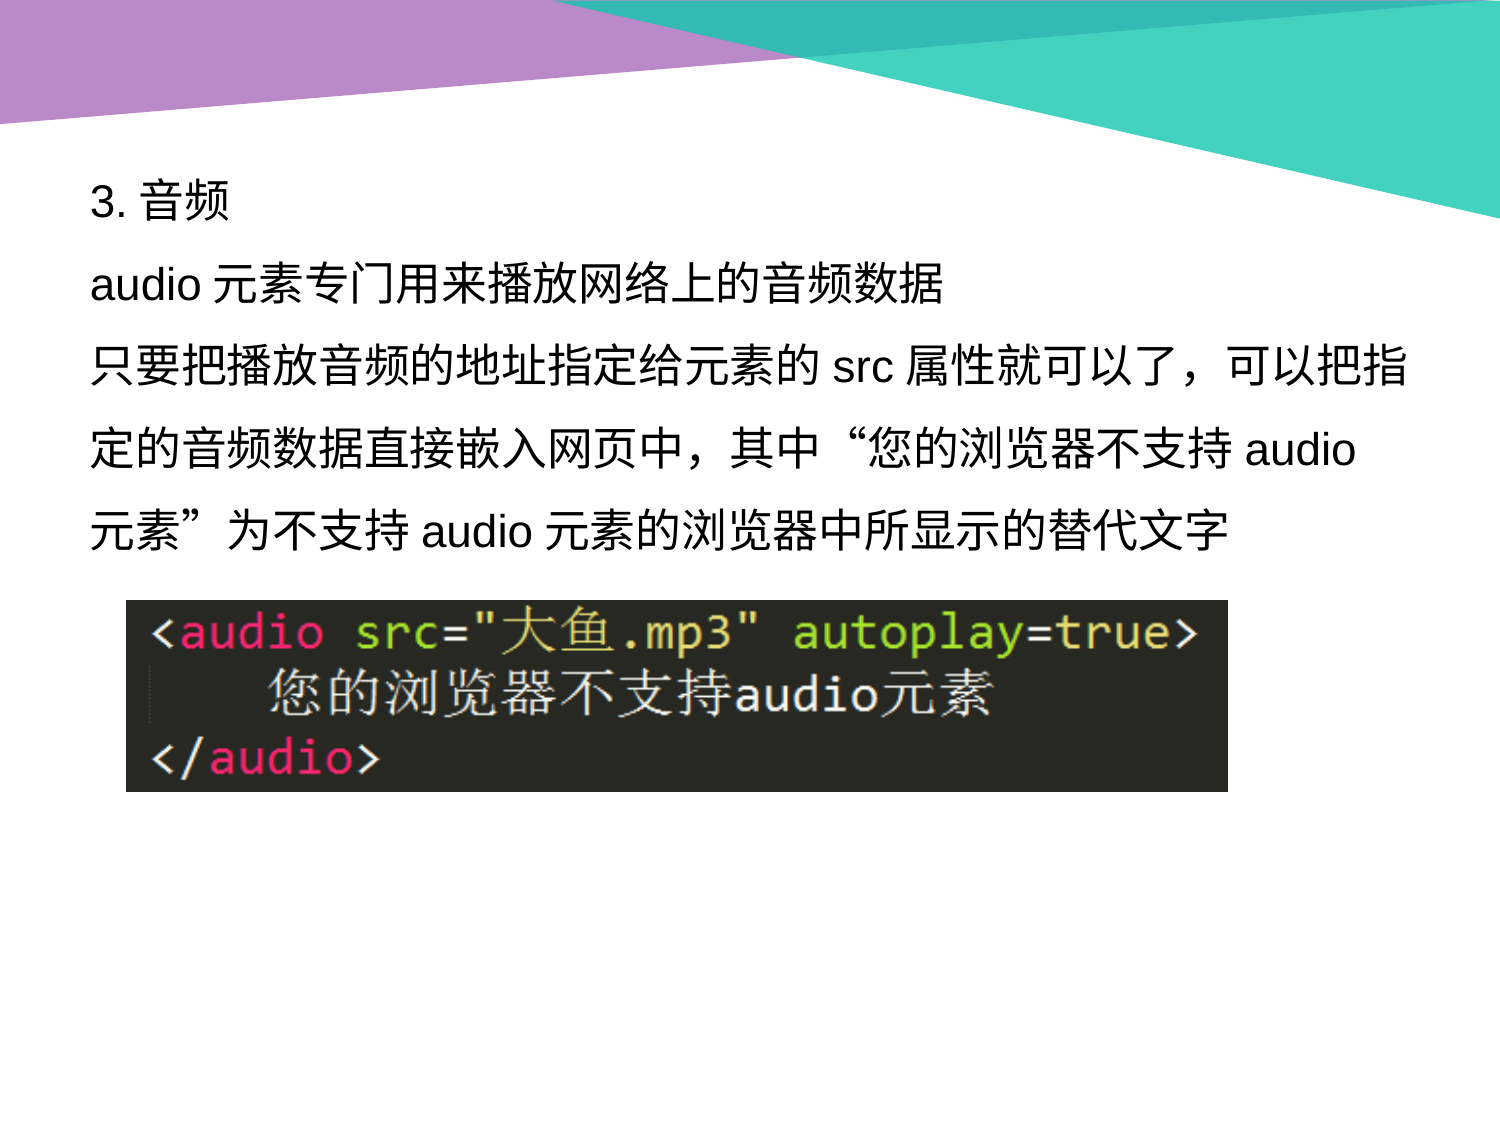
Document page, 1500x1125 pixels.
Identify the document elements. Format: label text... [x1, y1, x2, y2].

picture [126, 600, 1228, 792]
list 3.音频 audio元素专门用来播放网络上的音频数据 只要把播放音频的地址指定给元素的src属性就可以了，可以把指定的音频数据直接嵌入网页中，其中“您的浏览器不支持audio元素”为不支持audio元素的浏览器中所显示的替代文字 [74, 136, 1426, 839]
